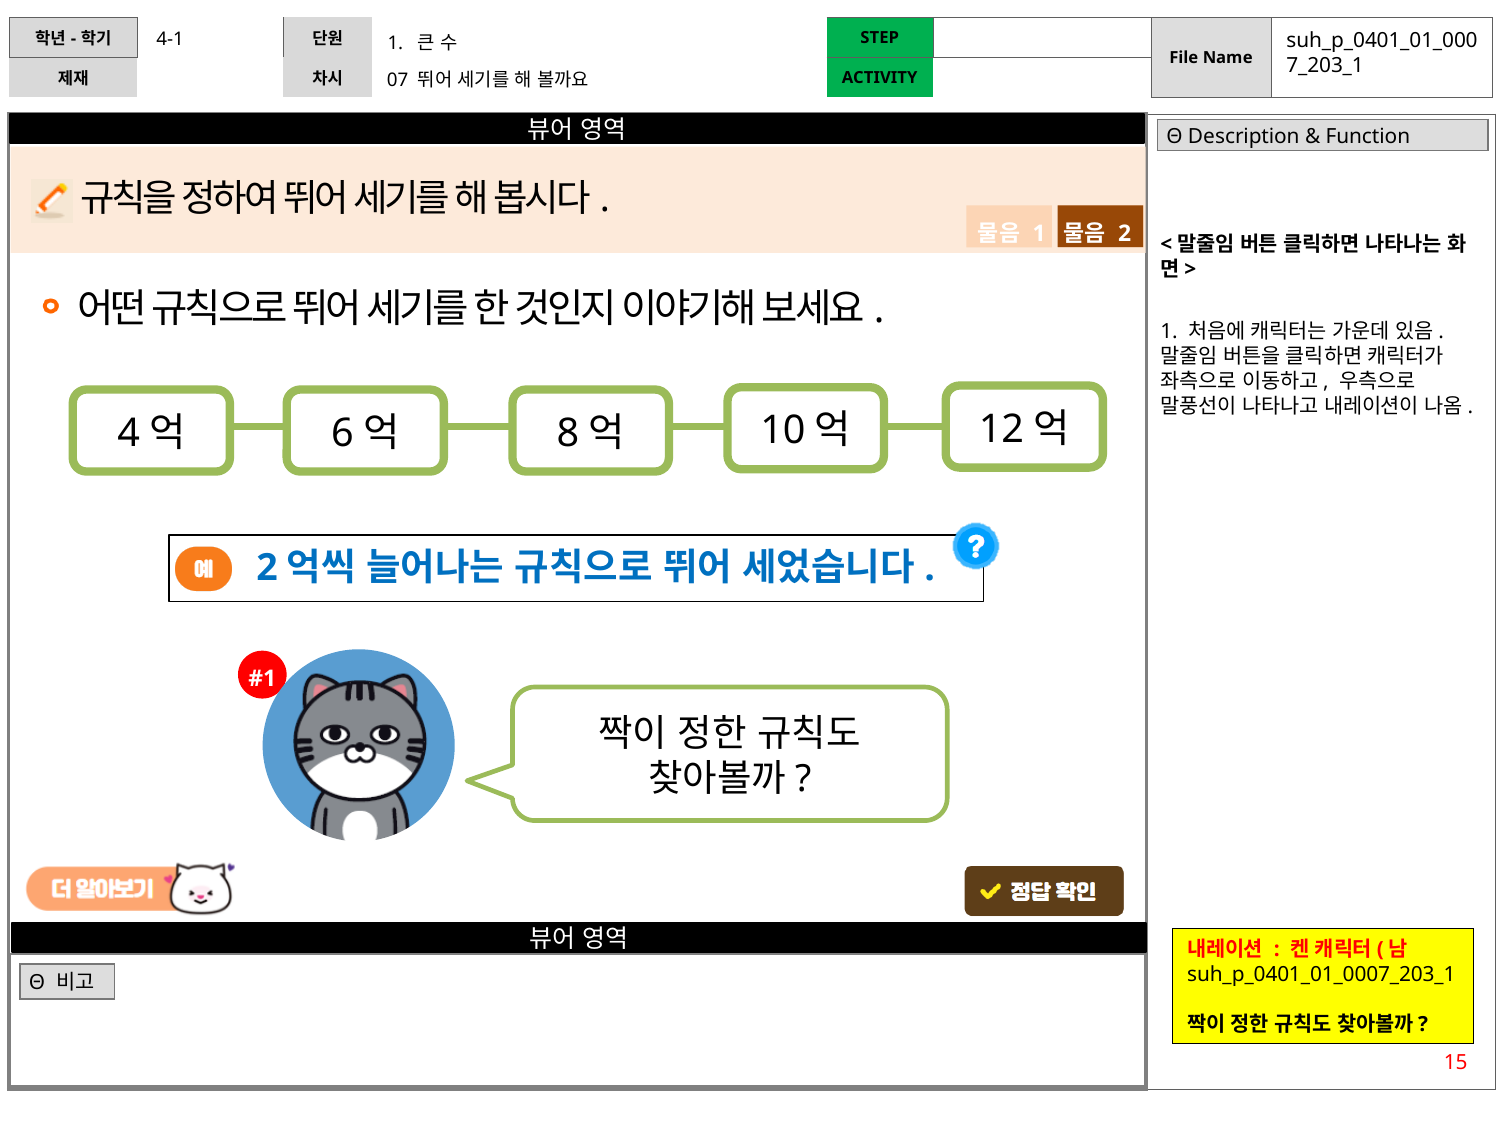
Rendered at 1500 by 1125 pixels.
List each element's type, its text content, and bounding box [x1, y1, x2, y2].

text_box 4억 [72, 389, 230, 472]
text_box 짝이 정한 규칙도 찾아볼까? [466, 686, 948, 821]
text_box 물음 2 [1073, 197, 1145, 254]
text_box 8억 [512, 389, 669, 425]
text_box #1 [235, 648, 261, 701]
text_box 8억 [512, 435, 669, 472]
picture [40, 295, 60, 317]
text_box suh_p_0401_01_0007_203_1 [1271, 18, 1500, 84]
picture [21, 850, 248, 922]
text_box 10억 [727, 435, 884, 470]
picture [946, 517, 1006, 576]
text_box 12억 [945, 385, 1103, 426]
text_box 4-1 [141, 18, 284, 55]
text_box 12억 [945, 432, 1103, 468]
text_box 1. 큰 수 [372, 23, 828, 48]
text_box 6억 [286, 435, 444, 472]
text_box 물음 1 [963, 197, 1073, 254]
picture [31, 179, 73, 224]
picture [963, 863, 1126, 918]
picture [173, 544, 233, 593]
text_box 규칙을 정하여 뛰어 세기를 해 봅시다. [65, 166, 1145, 227]
text_box 07 뛰어 세기를 해 볼까요 [372, 60, 821, 96]
picture [262, 649, 455, 842]
text_box 6억 [286, 389, 444, 425]
text_box 내레이션 : 켄 캐릭터(남 suh_p_0401_01_0007_203_1 짝이 정한 규칙도 찾아볼까? [1172, 928, 1474, 1044]
text_box 어떤 규칙으로 뛰어 세기를 한 것인지 이야기해 보세요. [62, 275, 1133, 338]
text_box 10억 [727, 387, 884, 425]
table_header Θ Description & Function [1158, 120, 1487, 150]
text_box 2억씩 늘어나는 규칙으로 뛰어 세었습니다. [168, 535, 984, 602]
text_box <말줄임 버튼 클릭하면 나타나는 화면> 1. 처음에 캐릭터는 가운데 있음. 말줄임 버튼을 클릭하면 캐릭터가 좌측으로 이동하고, 우측으로 말풍선이 나타나고 내레이션이 나옴. [1145, 160, 1500, 457]
text_box [9, 145, 1148, 255]
